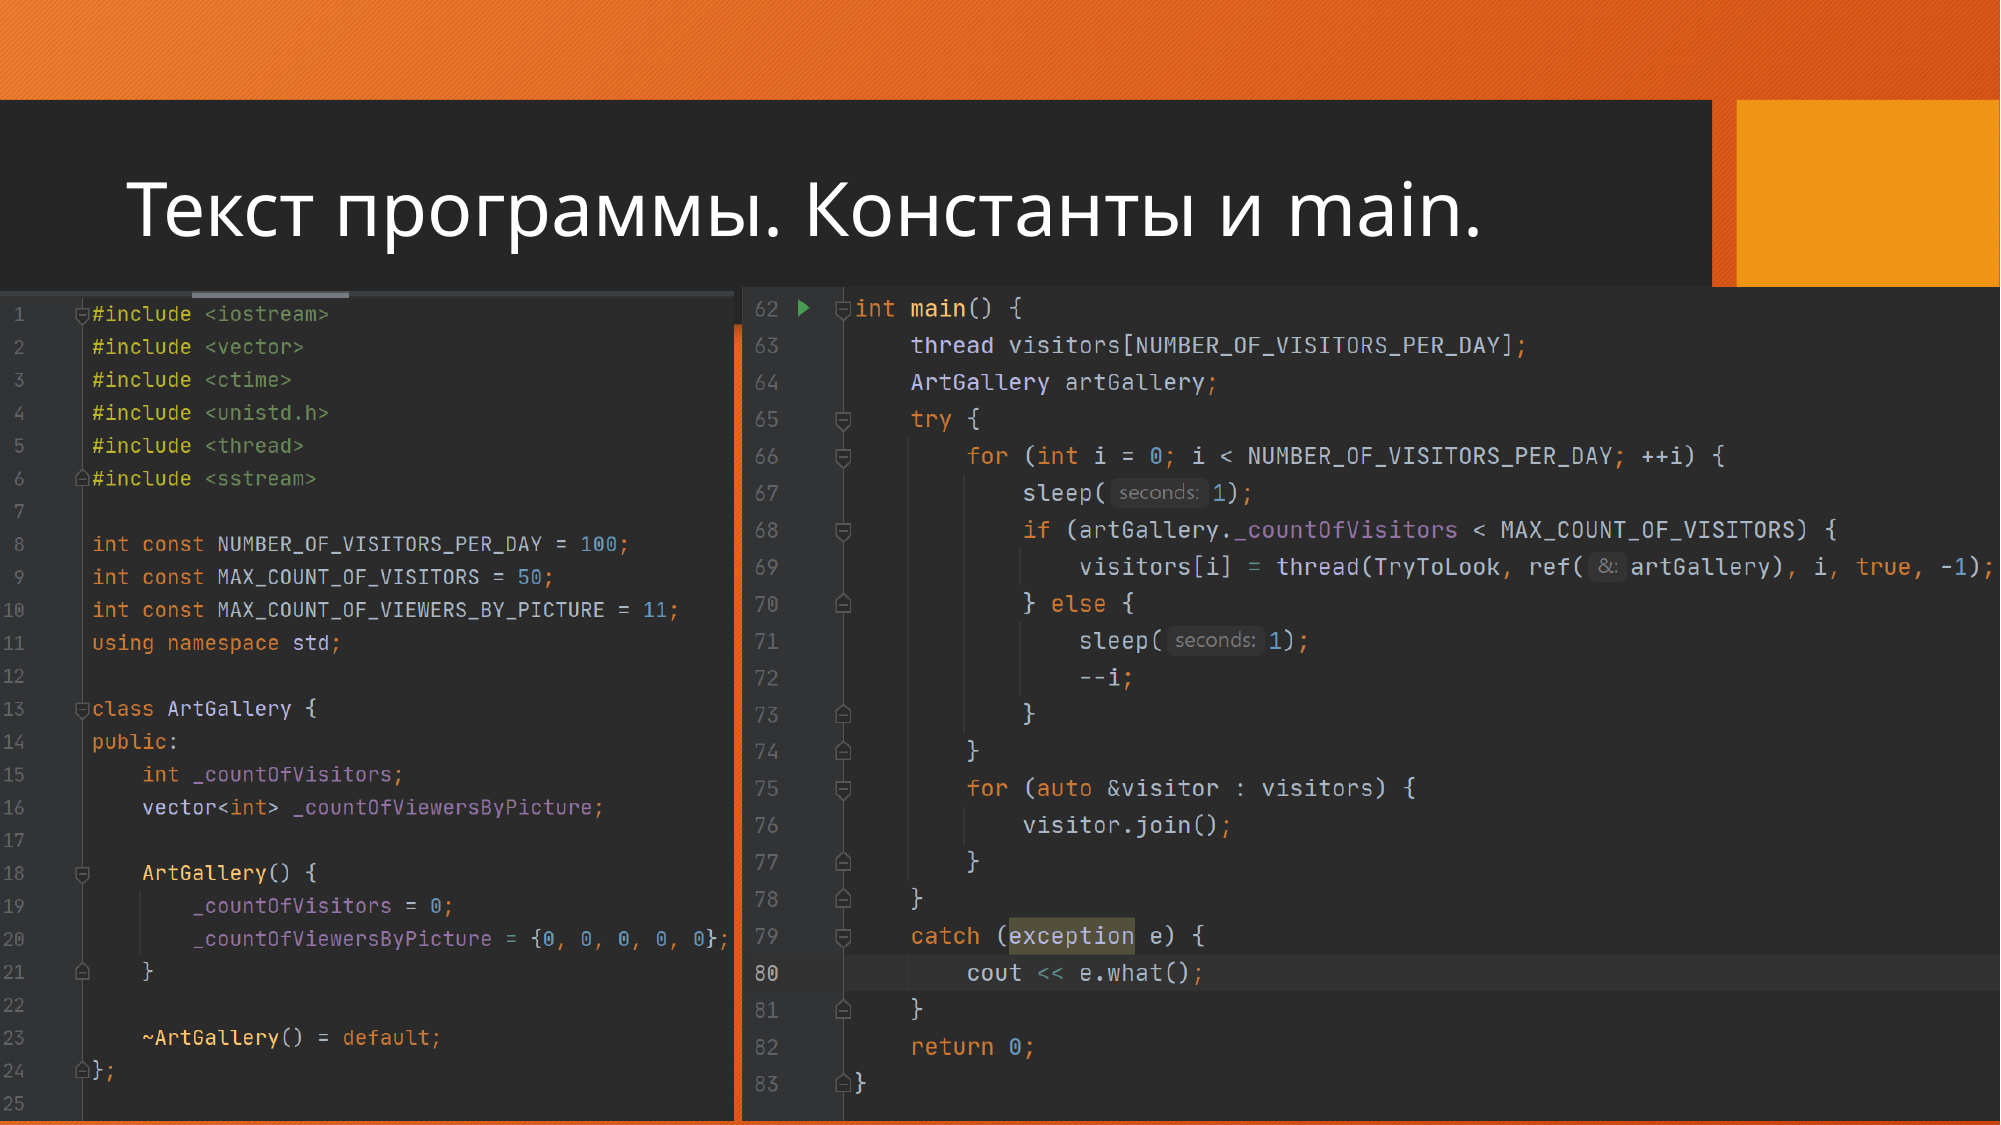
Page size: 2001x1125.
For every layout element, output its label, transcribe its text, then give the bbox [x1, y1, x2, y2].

title Текст программы. Константы и main. [111, 123, 1689, 301]
picture [734, 287, 2000, 1122]
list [0, 291, 734, 1122]
